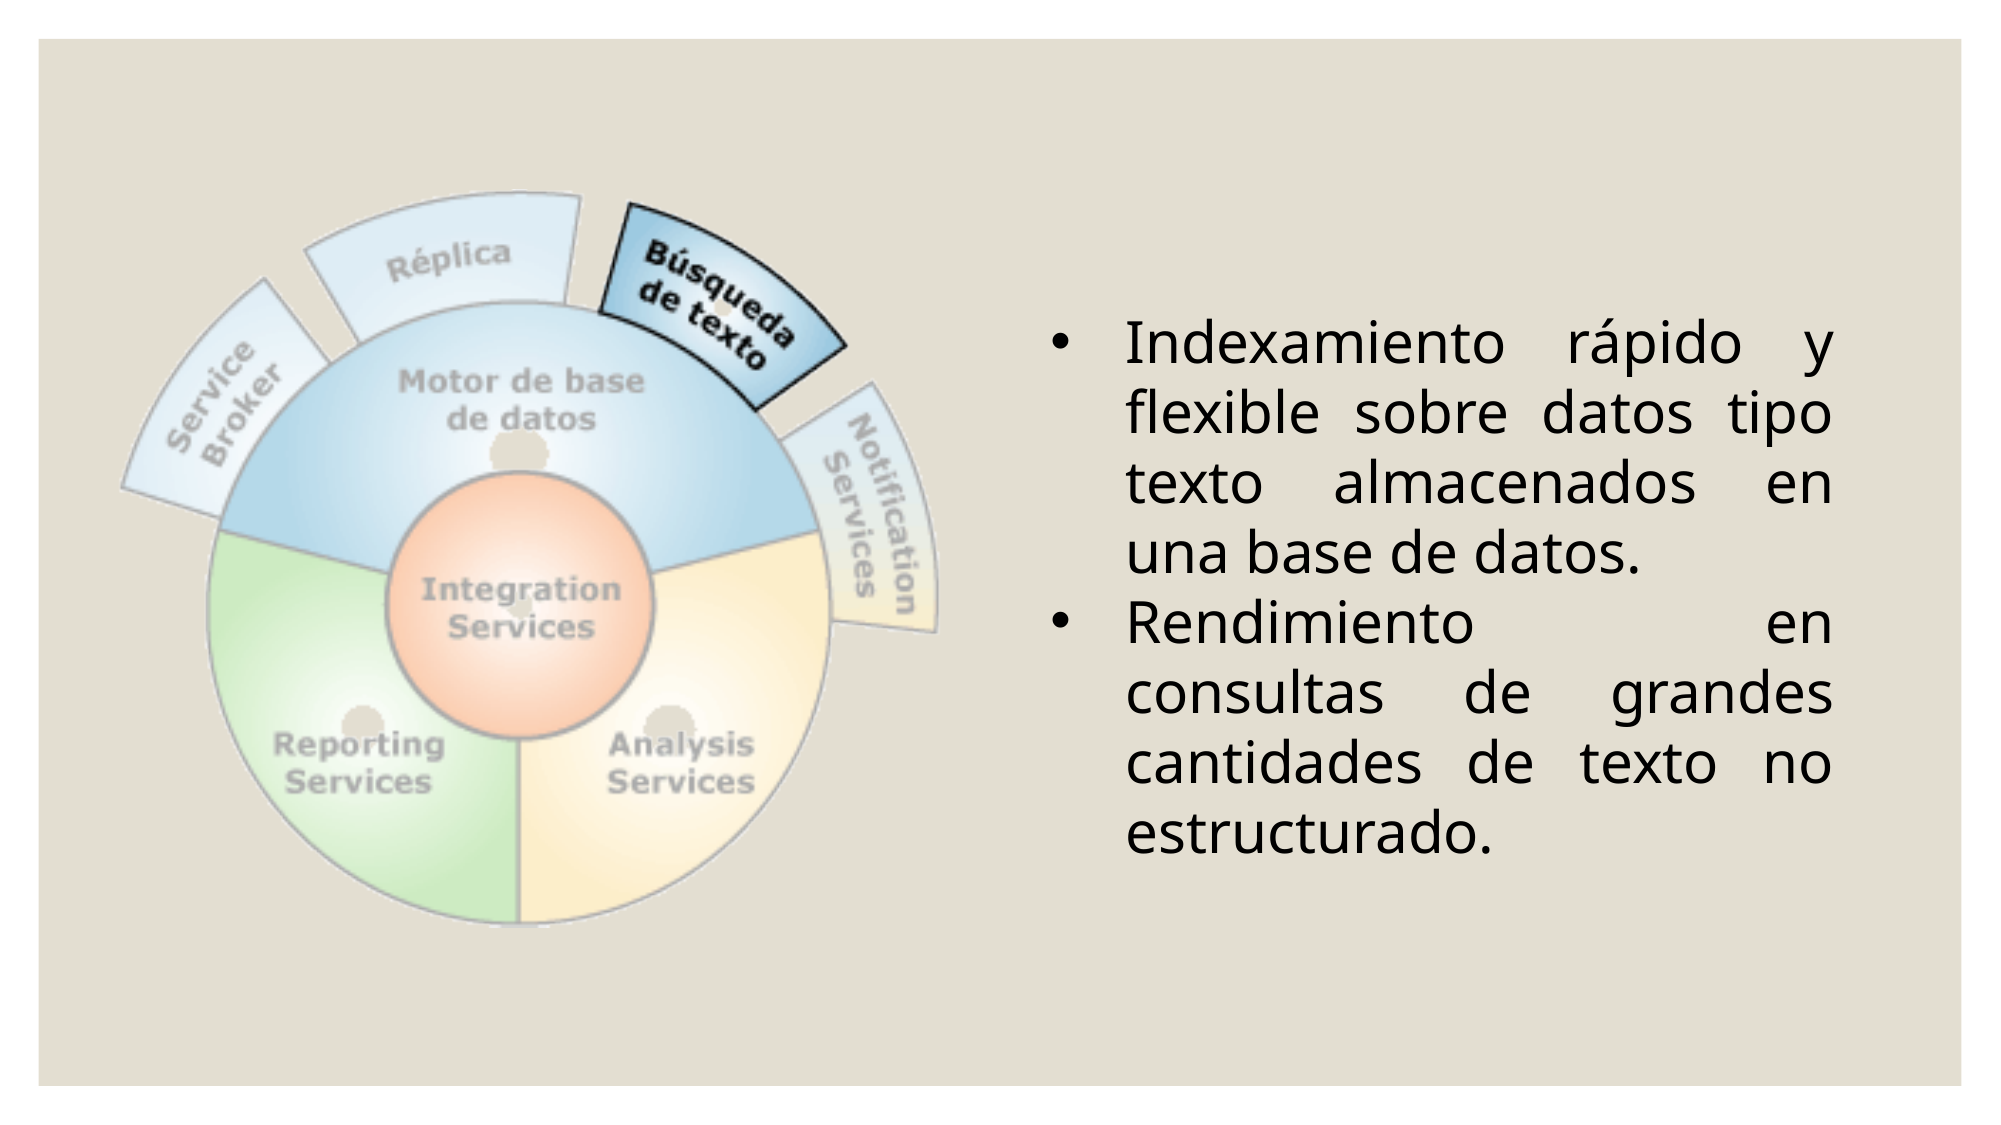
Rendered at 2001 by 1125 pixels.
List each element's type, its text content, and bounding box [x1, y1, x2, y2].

picture [115, 189, 943, 928]
text_box Indexamiento rápido y flexible sobre datos tipo texto almacenados en una base de datos. Rendimiento en consultas de grandes cantidades de texto no estructurado. [1035, 297, 1849, 873]
